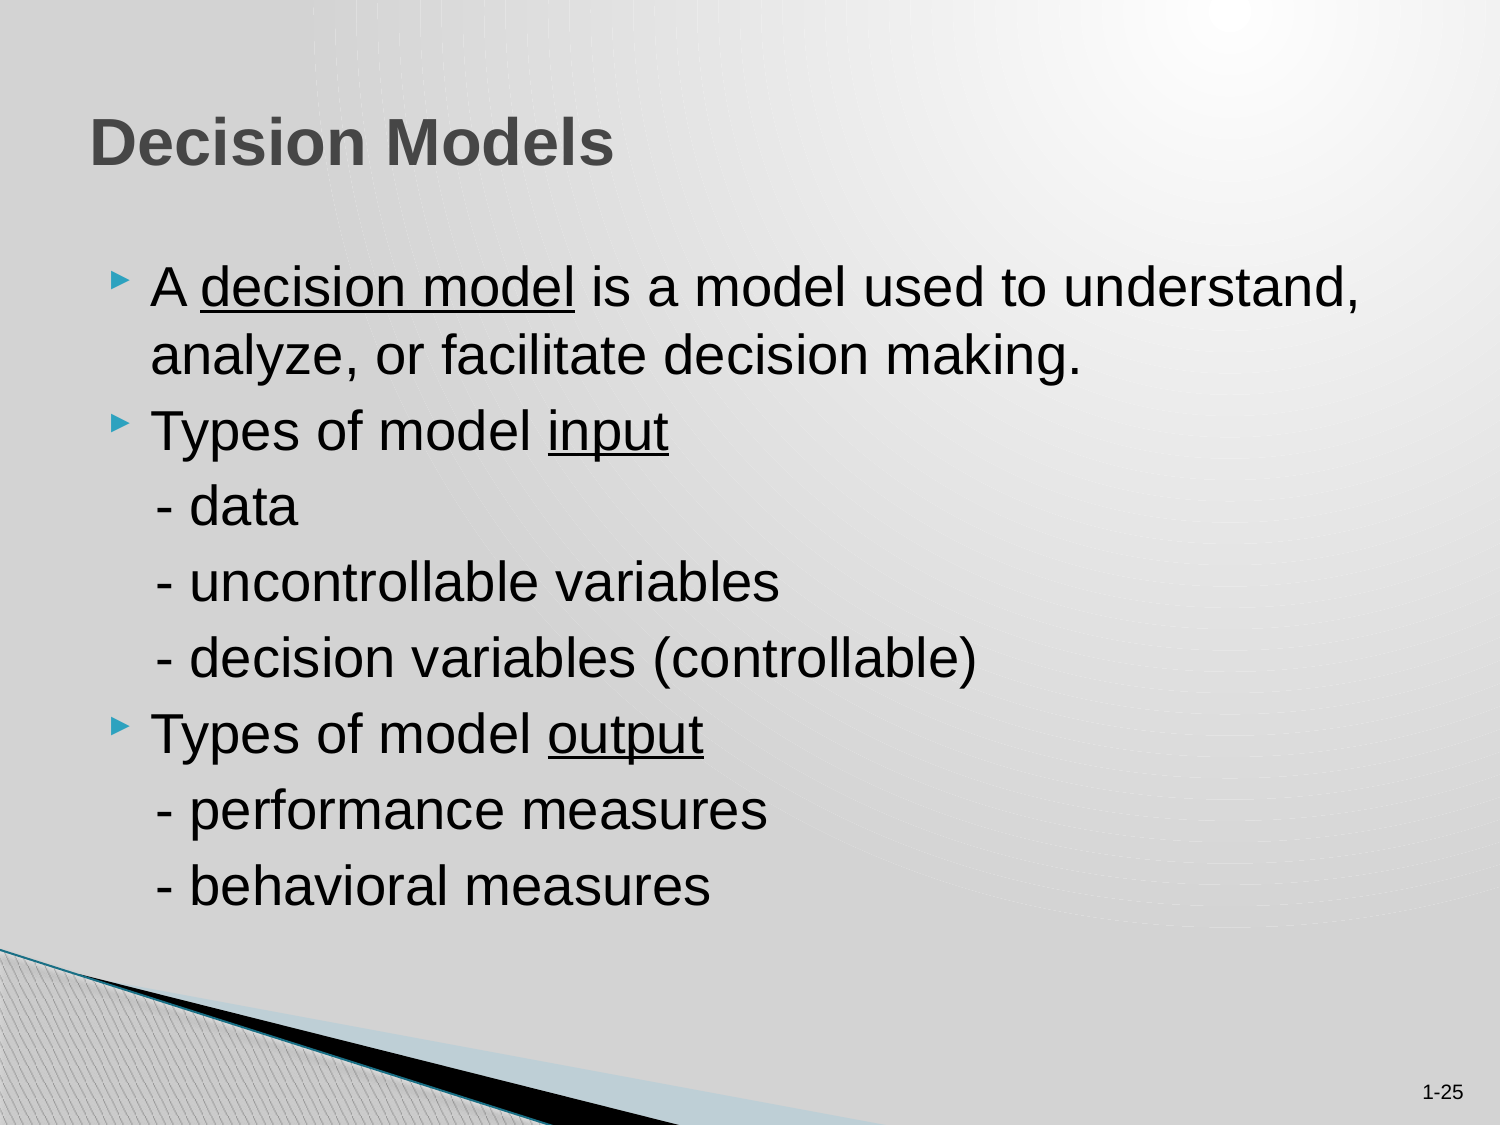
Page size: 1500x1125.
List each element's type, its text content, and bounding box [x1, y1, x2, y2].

title Decision Models [75, 45, 1425, 233]
slide_number 1-25 [1362, 1051, 1479, 1112]
list A decision model is a model used to understand, analyze, or facilitate decision making. Types of model input - data - uncontrollable variables - decision variables (controllable) Types of model output - performance measures - behavioral measures [74, 242, 1426, 986]
